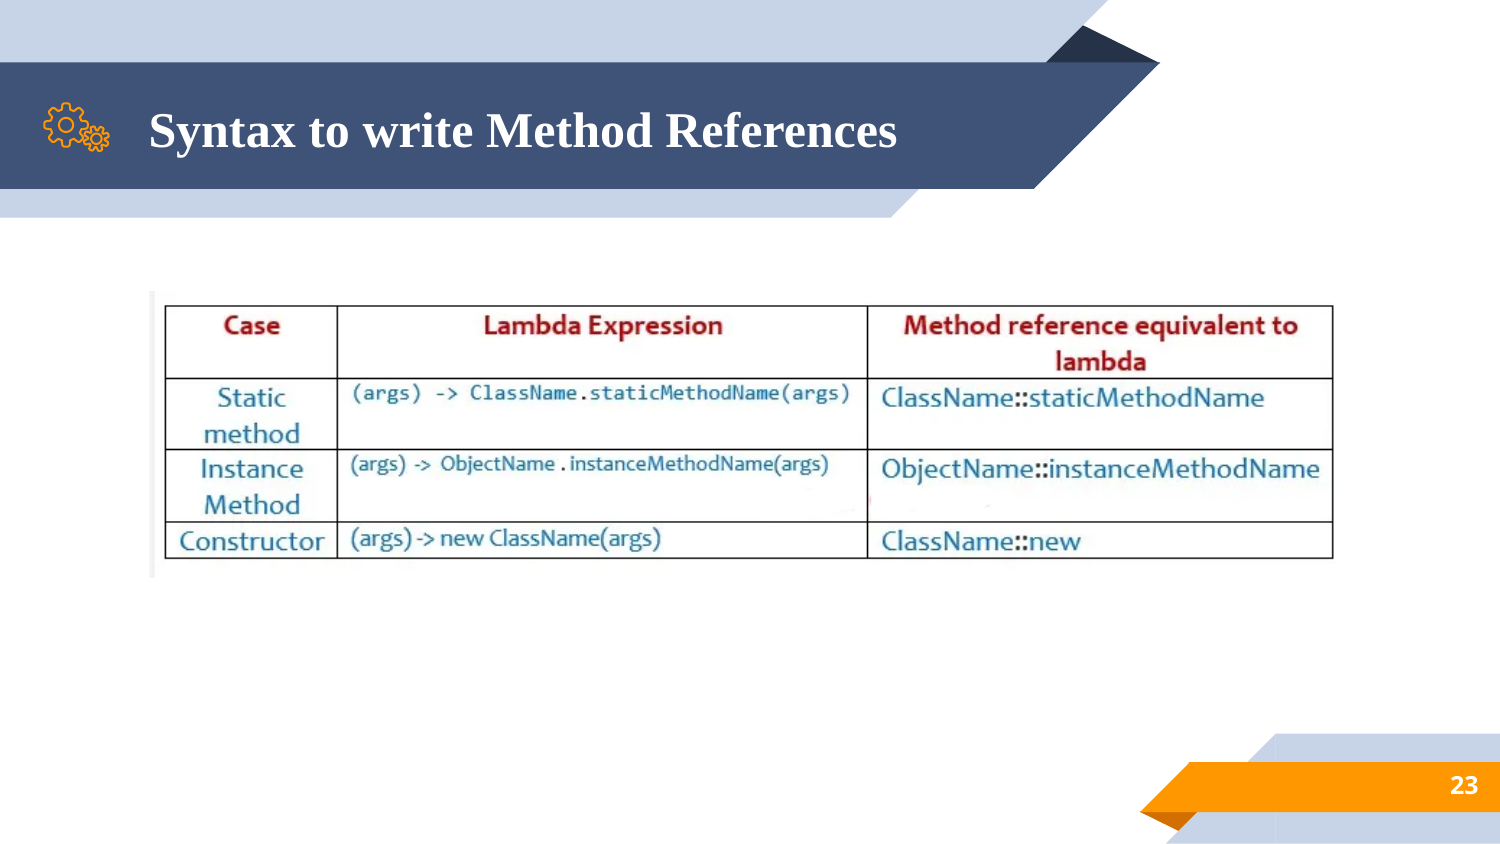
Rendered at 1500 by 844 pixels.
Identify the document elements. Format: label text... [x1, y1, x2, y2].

slide_number 23 [1249, 760, 1494, 813]
picture [148, 291, 1352, 579]
title Syntax to write Method References [133, 64, 997, 190]
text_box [44, 103, 109, 152]
